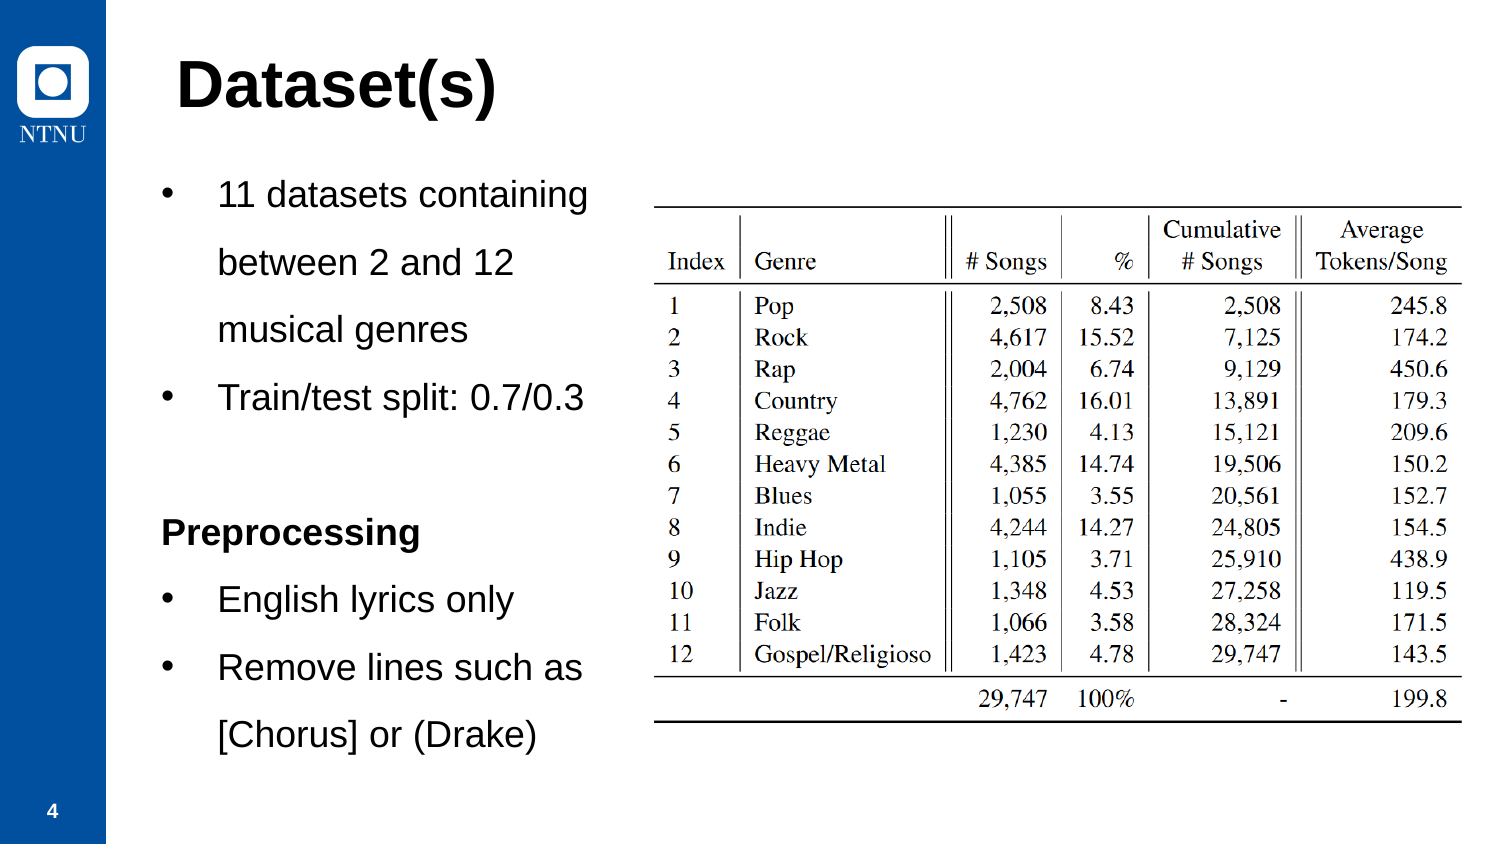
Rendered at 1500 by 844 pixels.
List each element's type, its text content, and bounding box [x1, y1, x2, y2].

title Dataset(s) [161, 33, 1422, 130]
picture [0, 0, 106, 844]
picture [647, 200, 1468, 727]
text_box 11 datasets containing between 2 and 12 musical genres Train/test split: 0.7/0.3 Preprocessing English lyrics only Remove lines such as [Chorus] or (Drake) [146, 140, 666, 844]
